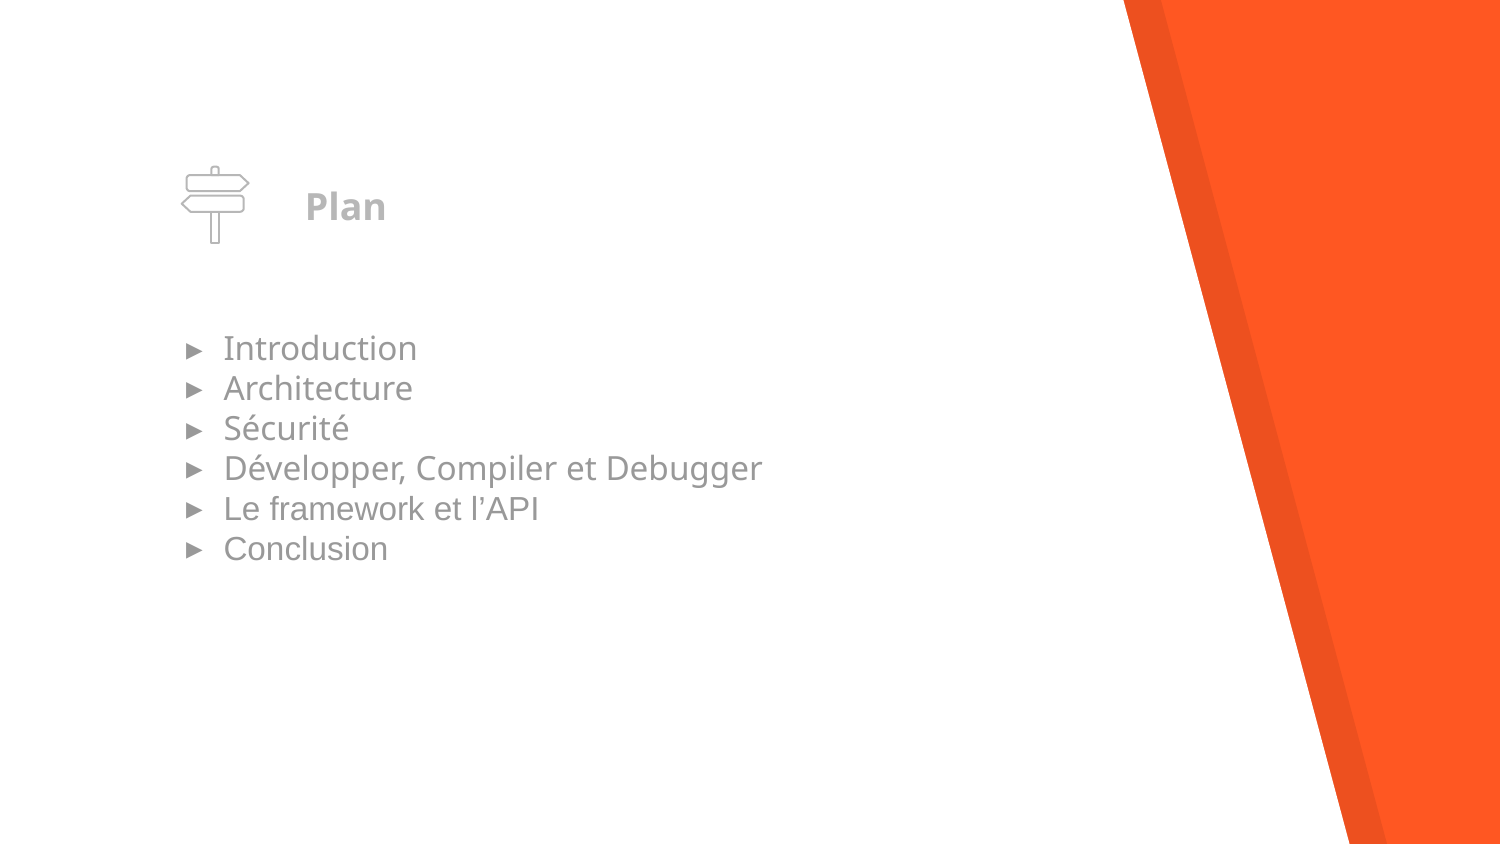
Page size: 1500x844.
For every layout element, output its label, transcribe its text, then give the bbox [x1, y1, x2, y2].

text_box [181, 166, 249, 244]
title Plan [289, 163, 1164, 244]
list Introduction Architecture Sécurité Développer, Compiler et Debugger Le framework et l’API Conclusion [133, 312, 1007, 629]
